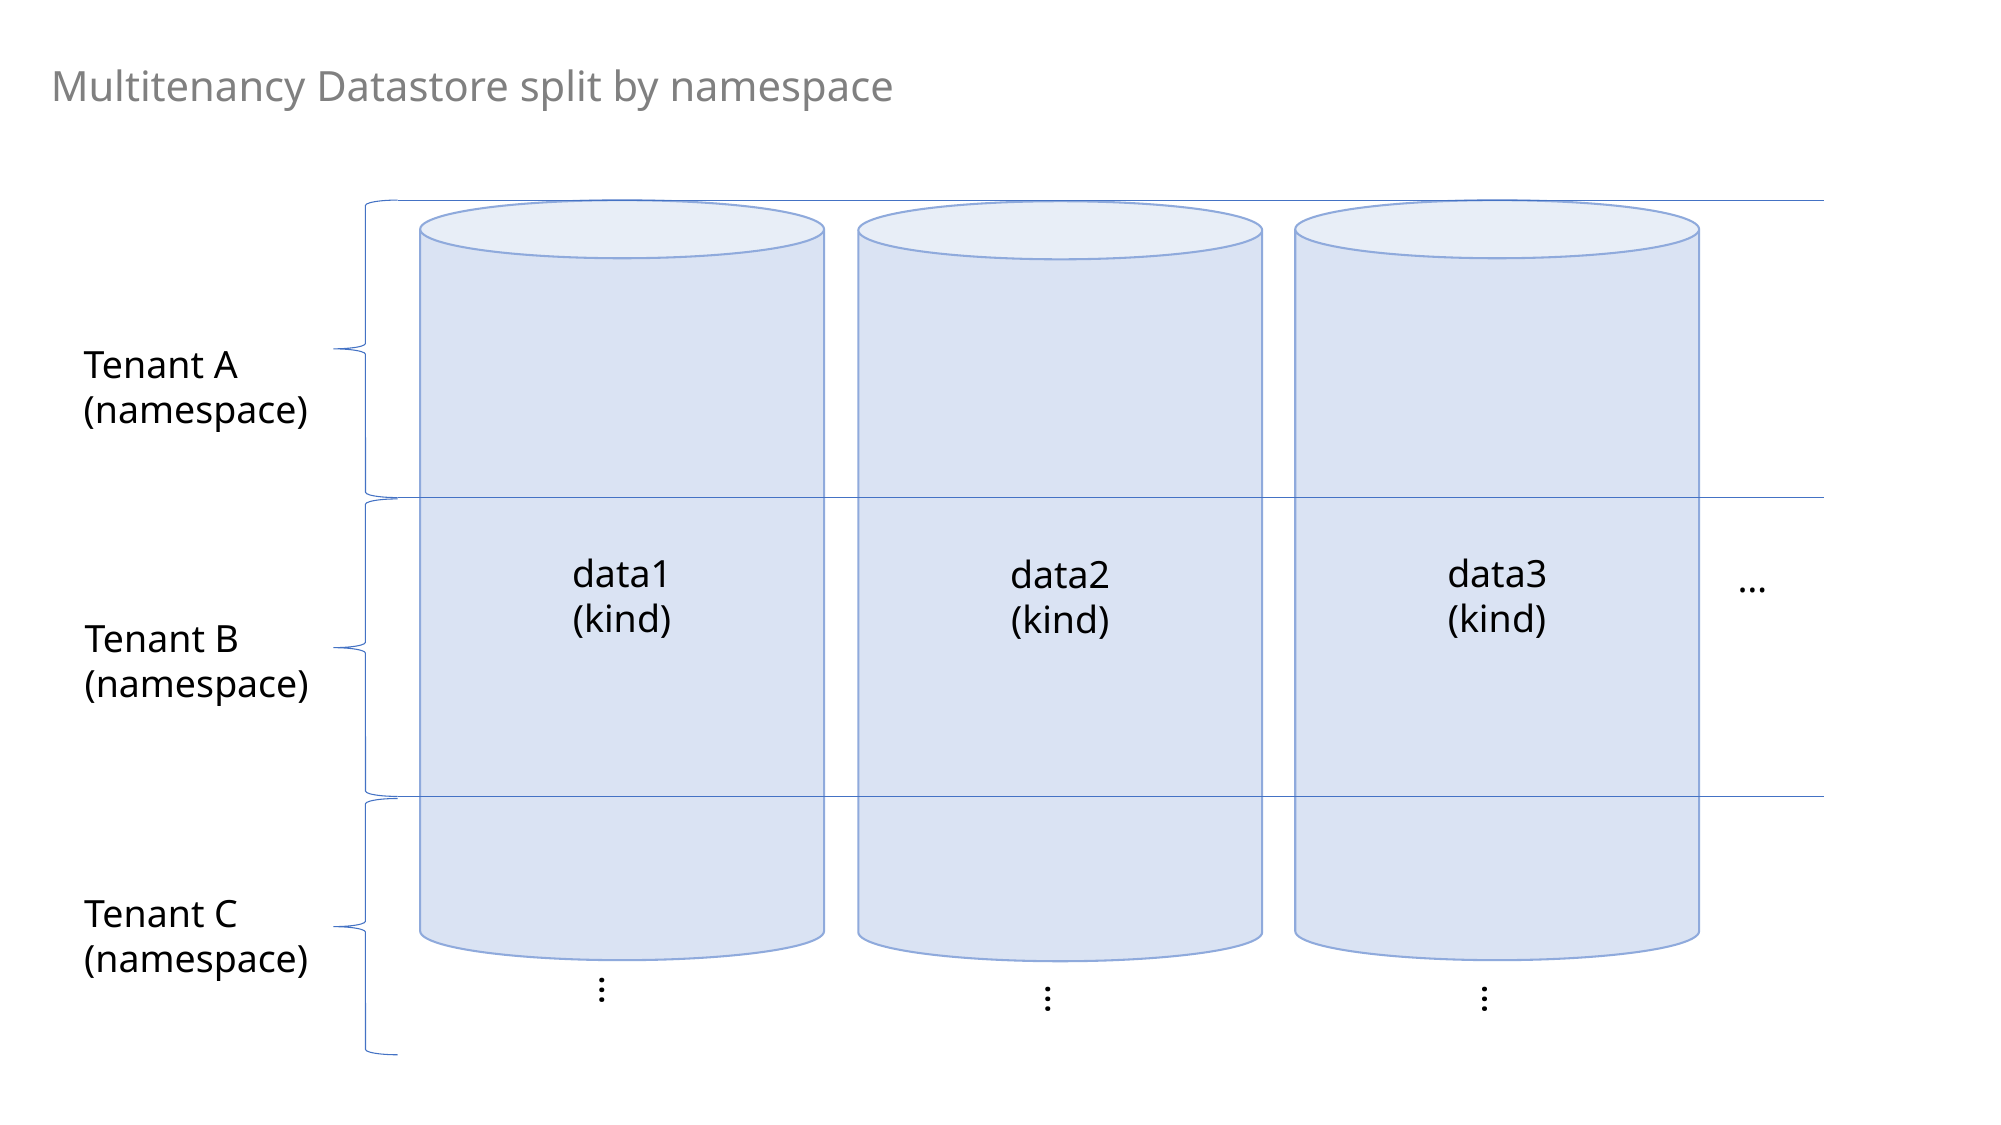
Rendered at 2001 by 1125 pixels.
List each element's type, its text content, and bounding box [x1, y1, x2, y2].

text_box data1 (kind) [419, 201, 826, 497]
text_box [333, 498, 398, 797]
text_box [357, 199, 398, 498]
text_box Tenant C (namespace) [69, 882, 358, 988]
text_box … [1030, 969, 1091, 1087]
text_box [358, 797, 398, 1056]
text_box data2 (kind) [857, 797, 1264, 963]
text_box … [1722, 547, 1840, 607]
text_box … [1467, 969, 1528, 1087]
text_box data2 (kind) [857, 201, 1264, 497]
text_box Tenant A (namespace) [68, 333, 357, 438]
text_box data3 (kind) [1294, 201, 1701, 497]
text_box Multitenancy Datastore split by namespace [50, 55, 1729, 114]
text_box data3 (kind) [1294, 498, 1701, 796]
text_box data1 (kind) [419, 498, 826, 796]
text_box data3 (kind) [1294, 797, 1701, 962]
text_box data1 (kind) [419, 797, 826, 962]
text_box Tenant B (namespace) [69, 607, 358, 713]
text_box … [584, 960, 645, 1078]
text_box data2 (kind) [857, 498, 1264, 796]
